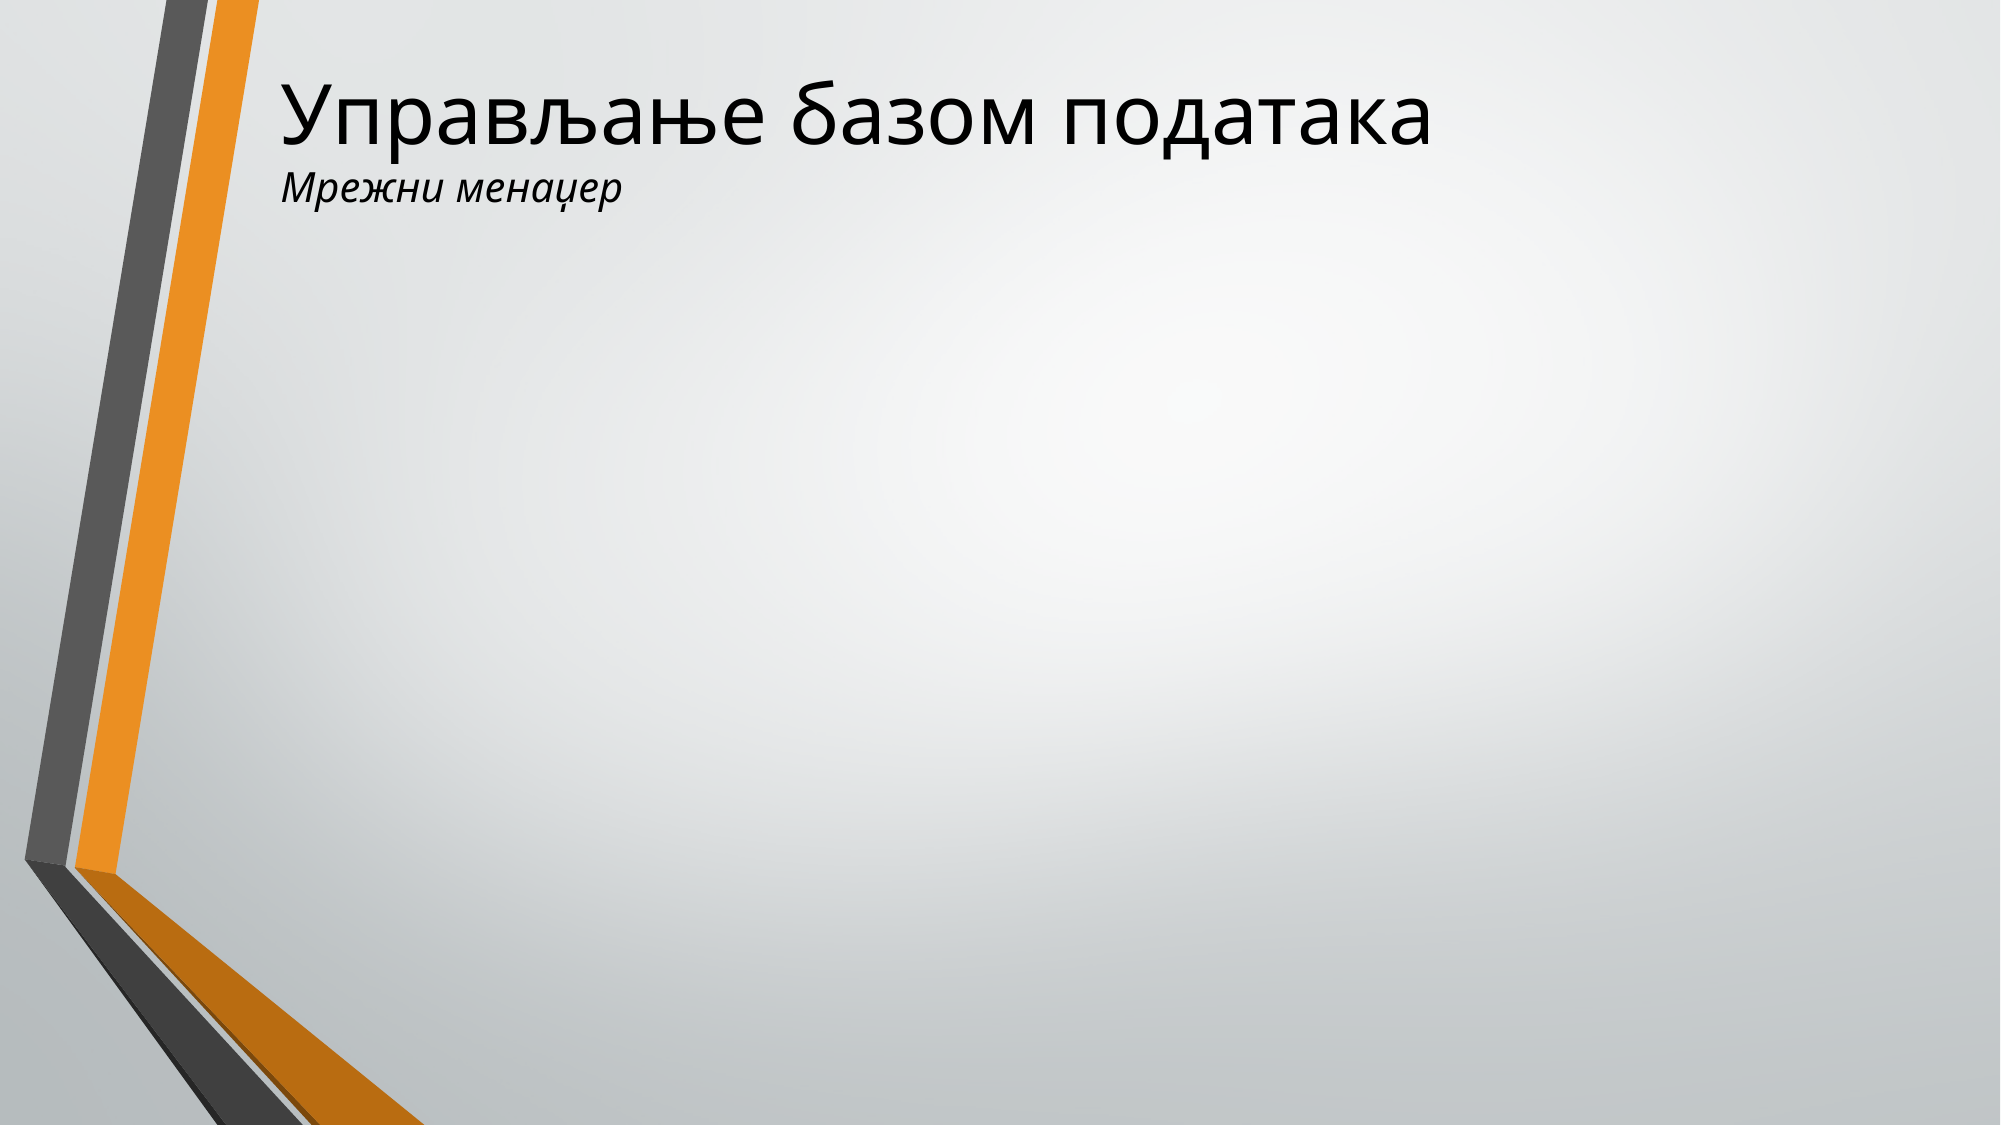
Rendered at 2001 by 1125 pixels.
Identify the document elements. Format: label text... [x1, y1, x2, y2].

title Управљање базом података Мрежни менаџер [265, 51, 1642, 221]
